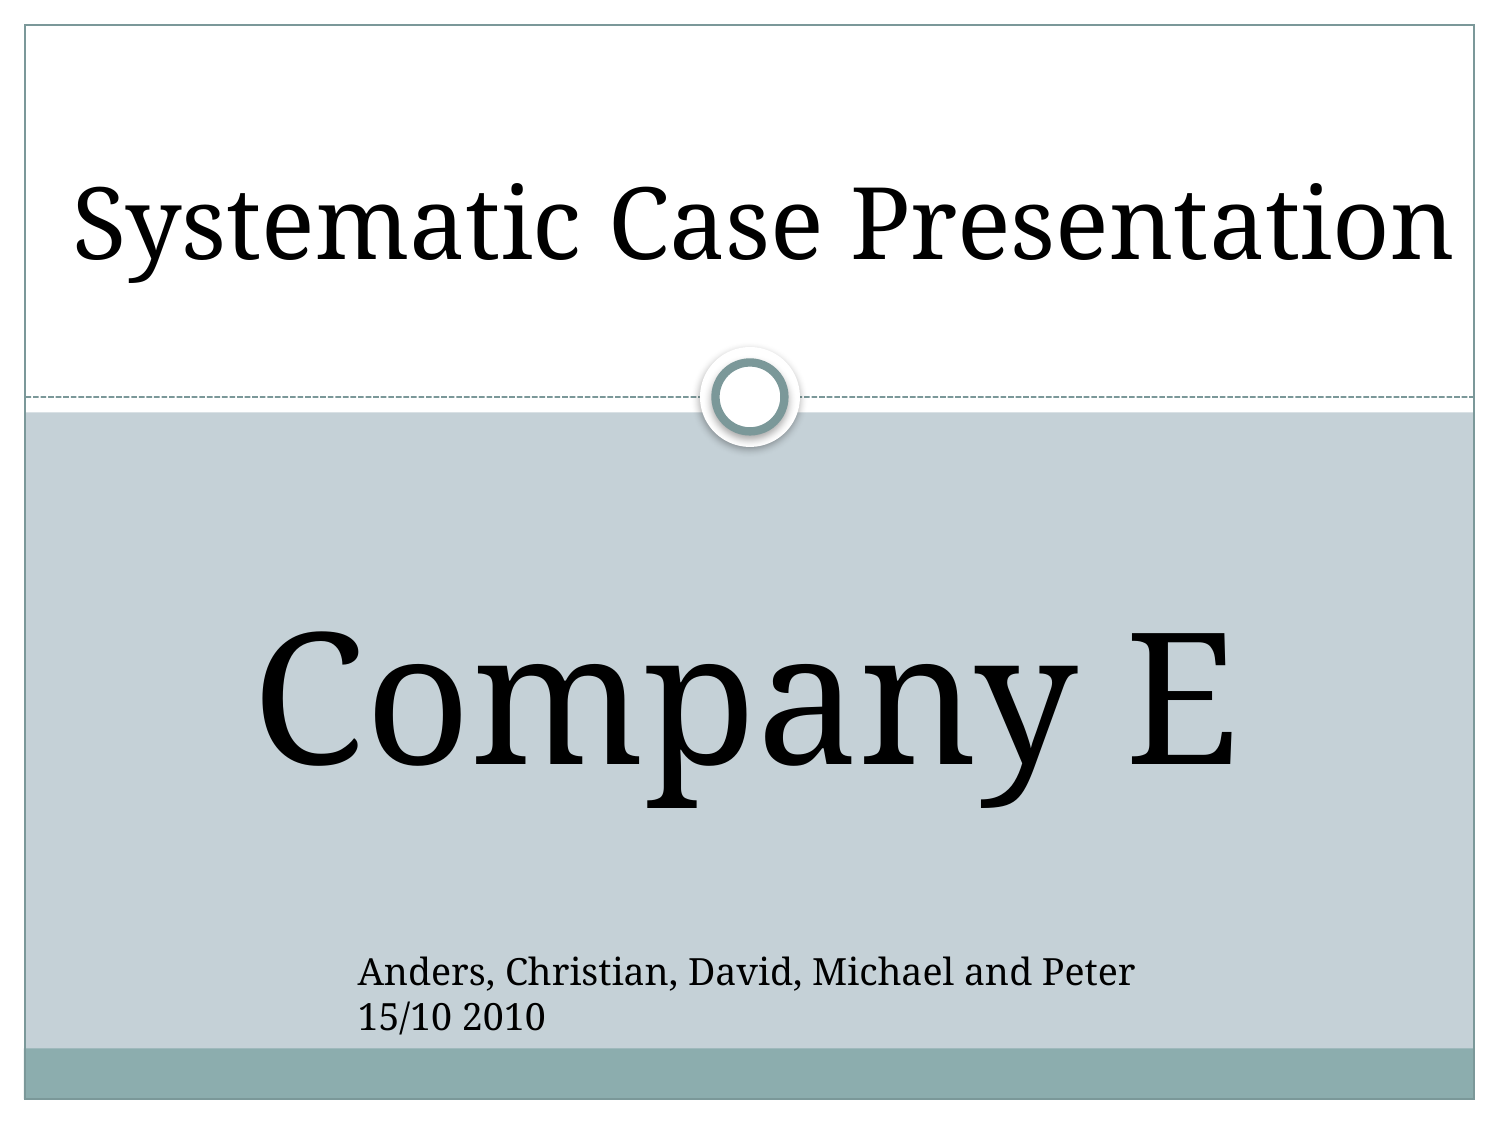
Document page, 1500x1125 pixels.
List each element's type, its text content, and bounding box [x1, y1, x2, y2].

text_box Systematic Case Presentation [57, 152, 1471, 288]
text_box Anders, Christian, David, Michael and Peter 15/10 2010 [342, 940, 1152, 1046]
text_box Company E [238, 574, 1255, 809]
